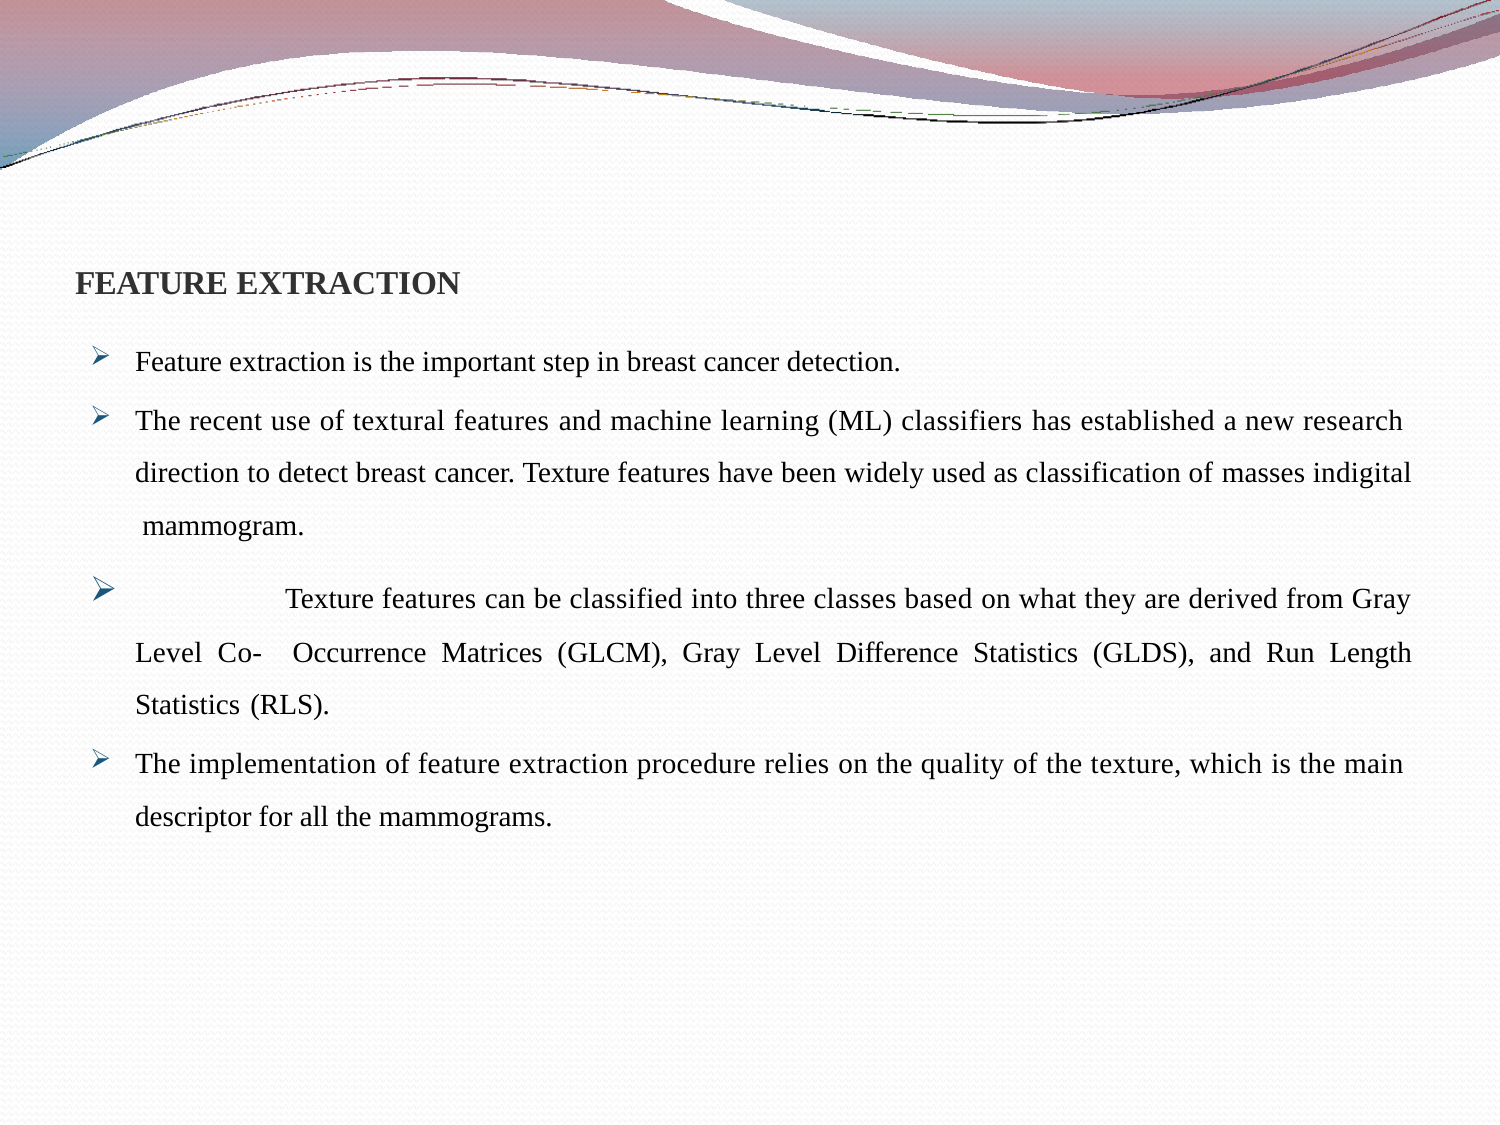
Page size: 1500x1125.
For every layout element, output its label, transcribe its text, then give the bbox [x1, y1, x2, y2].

text_box FEATURE EXTRACTION Feature extraction is the important step in breast cancer detection. The recent use of textural features and machine learning (ML) classifiers has established a new research direction to detect breast cancer. Texture features have been widely used as classification of masses indigital mammogram. Texture features can be classified into three classes based on what they are derived from Gray Level Co- Occurrence Matrices (GLCM), Gray Level Difference Statistics (GLDS), and Run Length Statistics (RLS). The implementation of feature extraction procedure relies on the quality of the texture, which is the main descriptor for all the mammograms. [72, 259, 1413, 833]
picture [0, 0, 1500, 1125]
